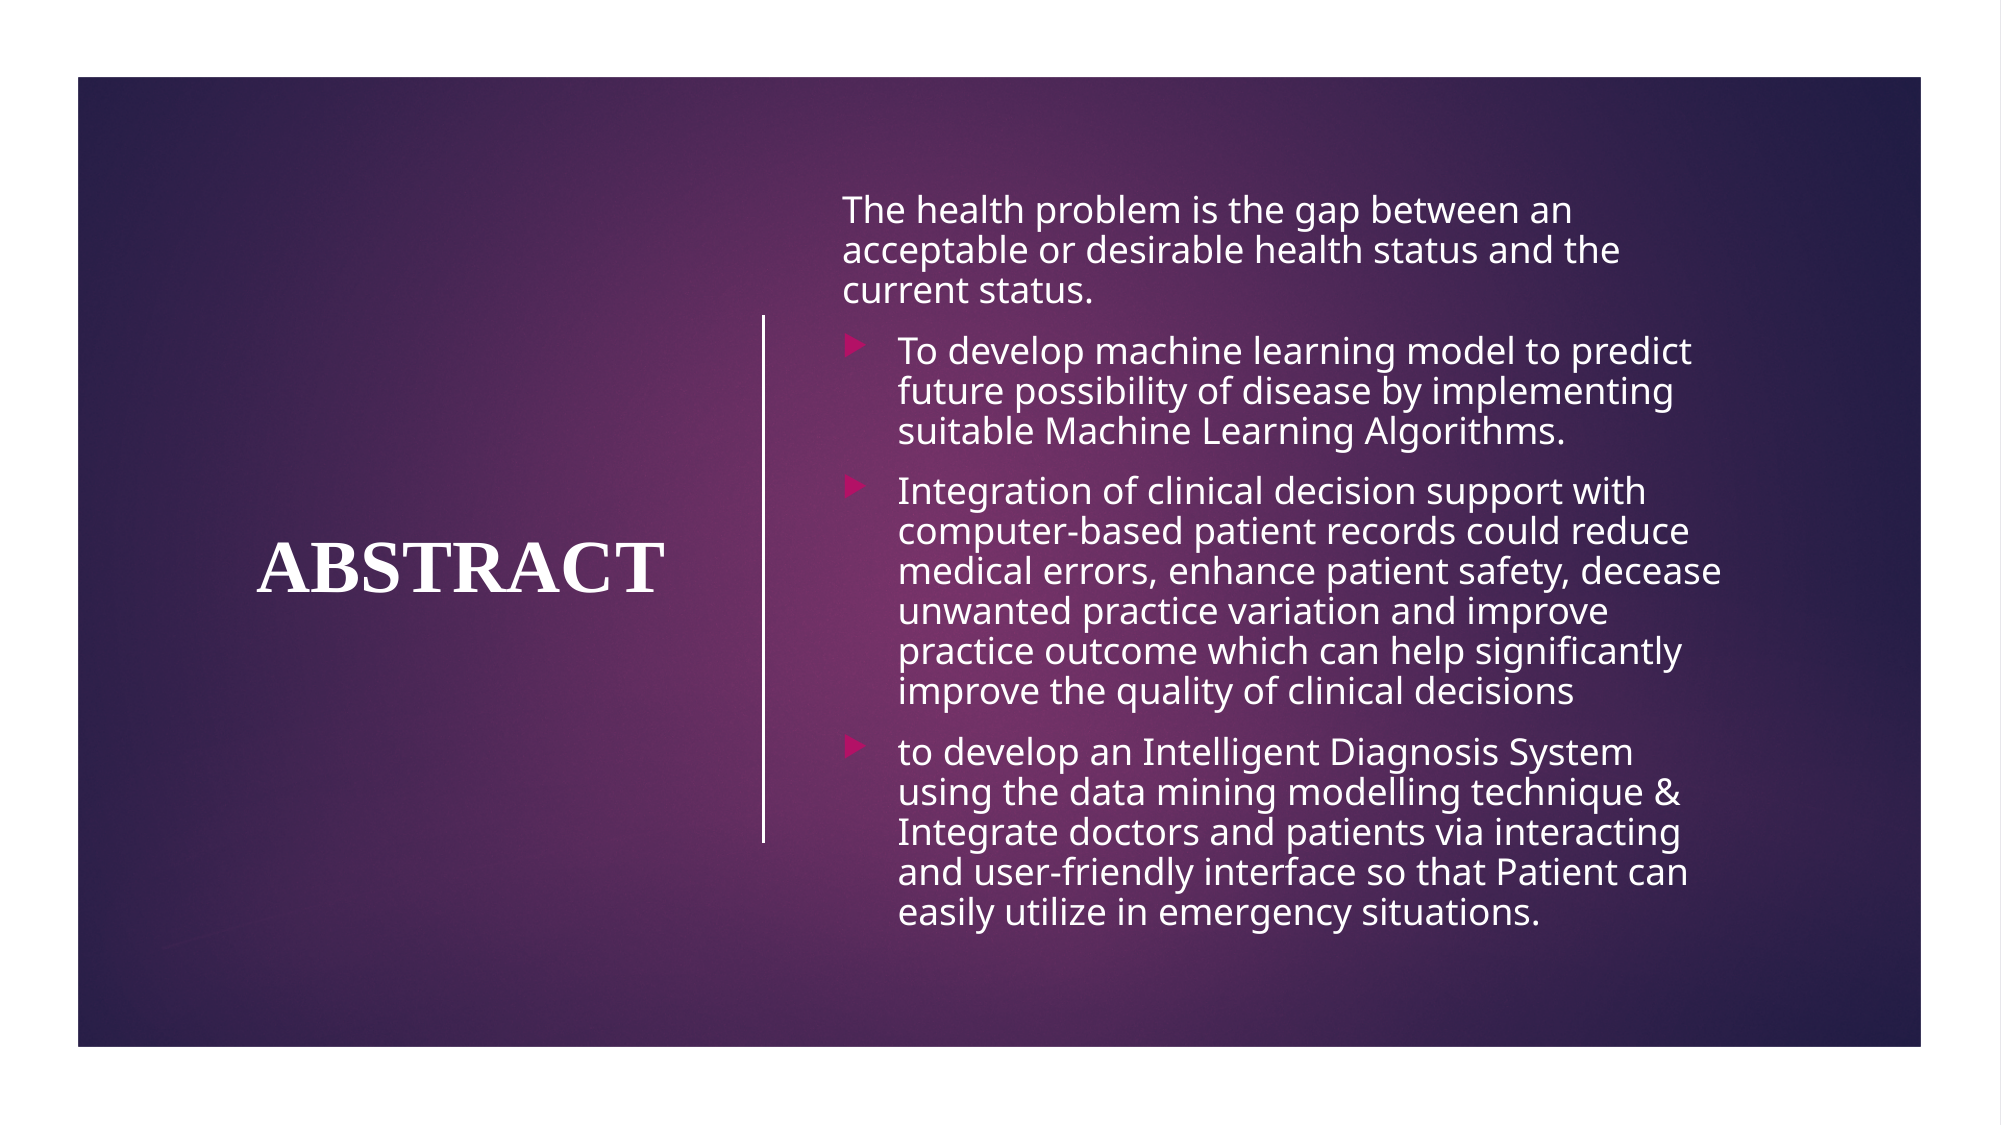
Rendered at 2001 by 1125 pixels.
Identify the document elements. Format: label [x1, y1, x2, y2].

text_box [0, 0, 2000, 1125]
